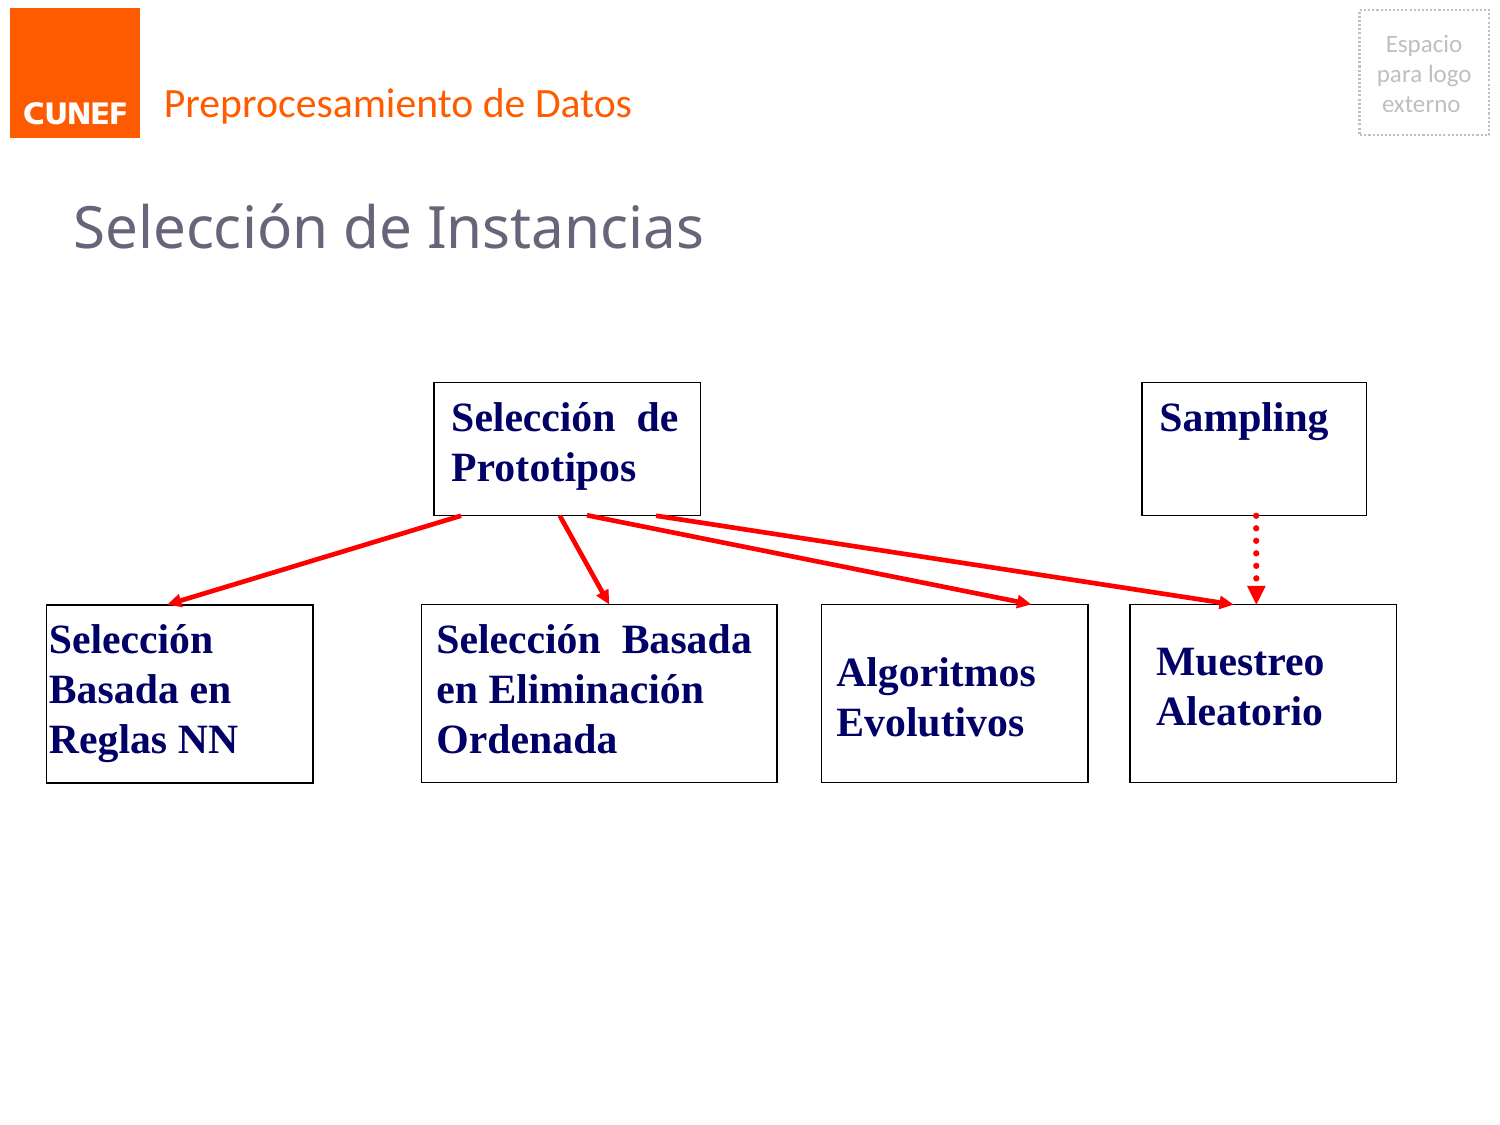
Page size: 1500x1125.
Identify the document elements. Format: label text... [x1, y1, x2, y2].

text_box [0, 337, 1500, 827]
picture [10, 8, 140, 138]
title Preprocesamiento de Datos [149, 8, 1350, 134]
text_box Selección de Instancias [58, 196, 720, 268]
